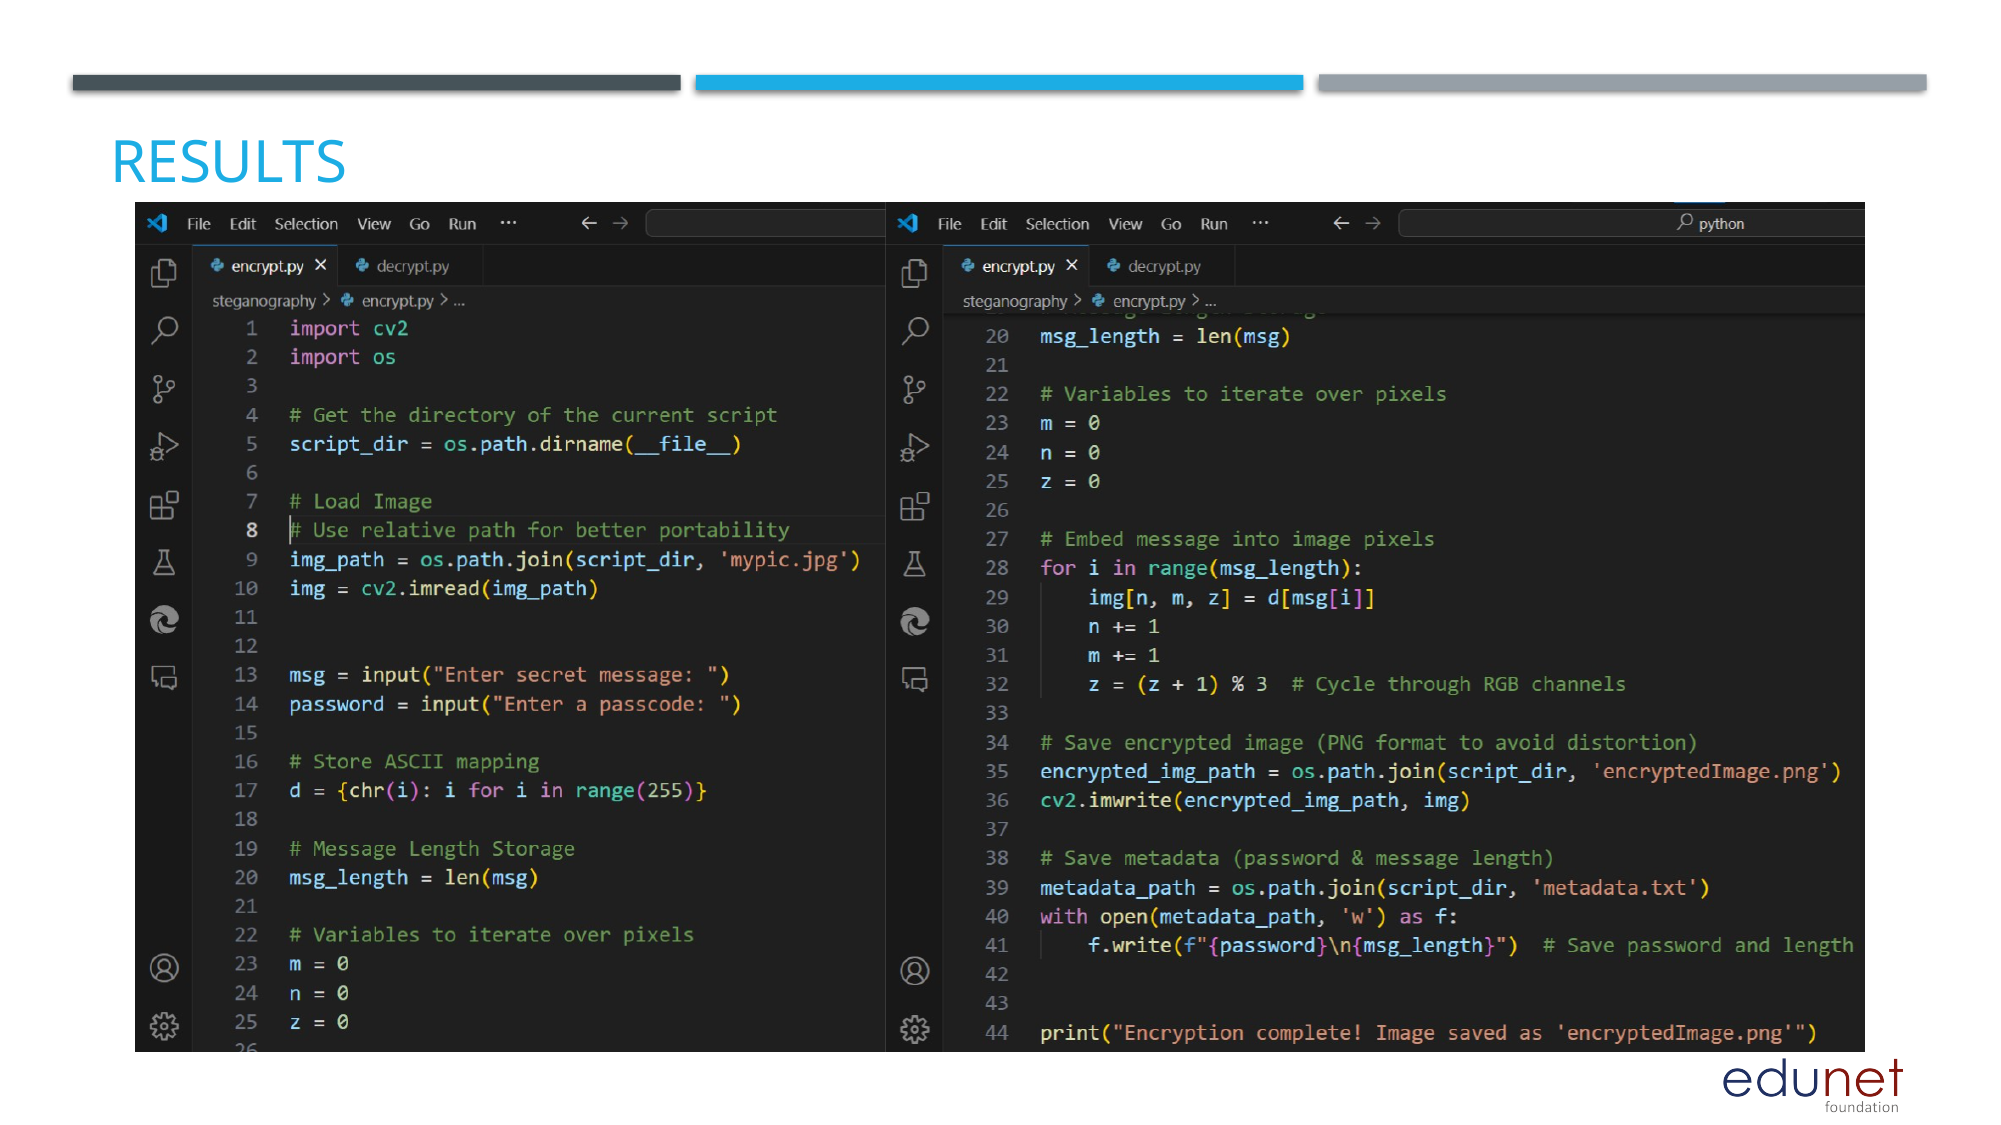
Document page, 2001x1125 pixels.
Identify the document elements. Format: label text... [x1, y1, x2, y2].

picture [135, 201, 1865, 1052]
picture [1719, 1056, 1905, 1116]
title Results [95, 115, 1905, 203]
